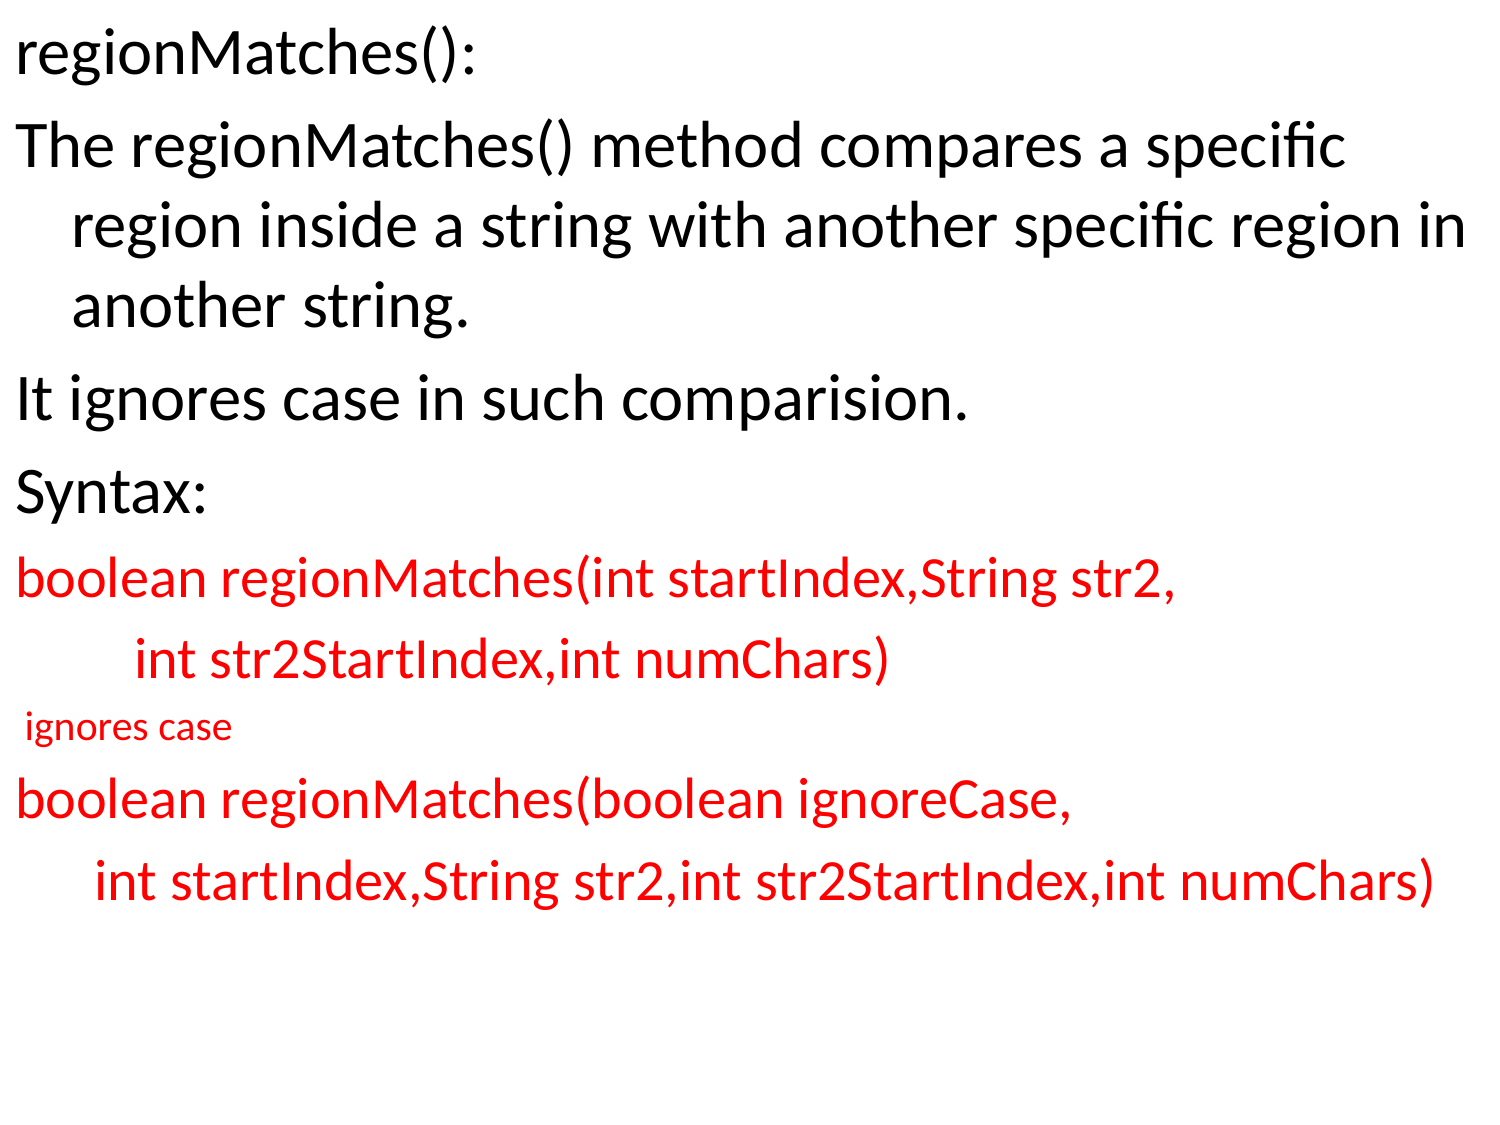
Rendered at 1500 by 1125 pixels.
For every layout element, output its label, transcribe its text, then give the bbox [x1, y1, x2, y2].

list regionMatches(): The regionMatches() method compares a specific region inside a string with another specific region in another string. It ignores case in such comparision. Syntax: boolean regionMatches(int startIndex,String str2, int str2StartIndex,int numChars) ignores case boolean regionMatches(boolean ignoreCase, int startIndex,String str2,int str2StartIndex,int numChars) [0, 0, 1500, 1125]
